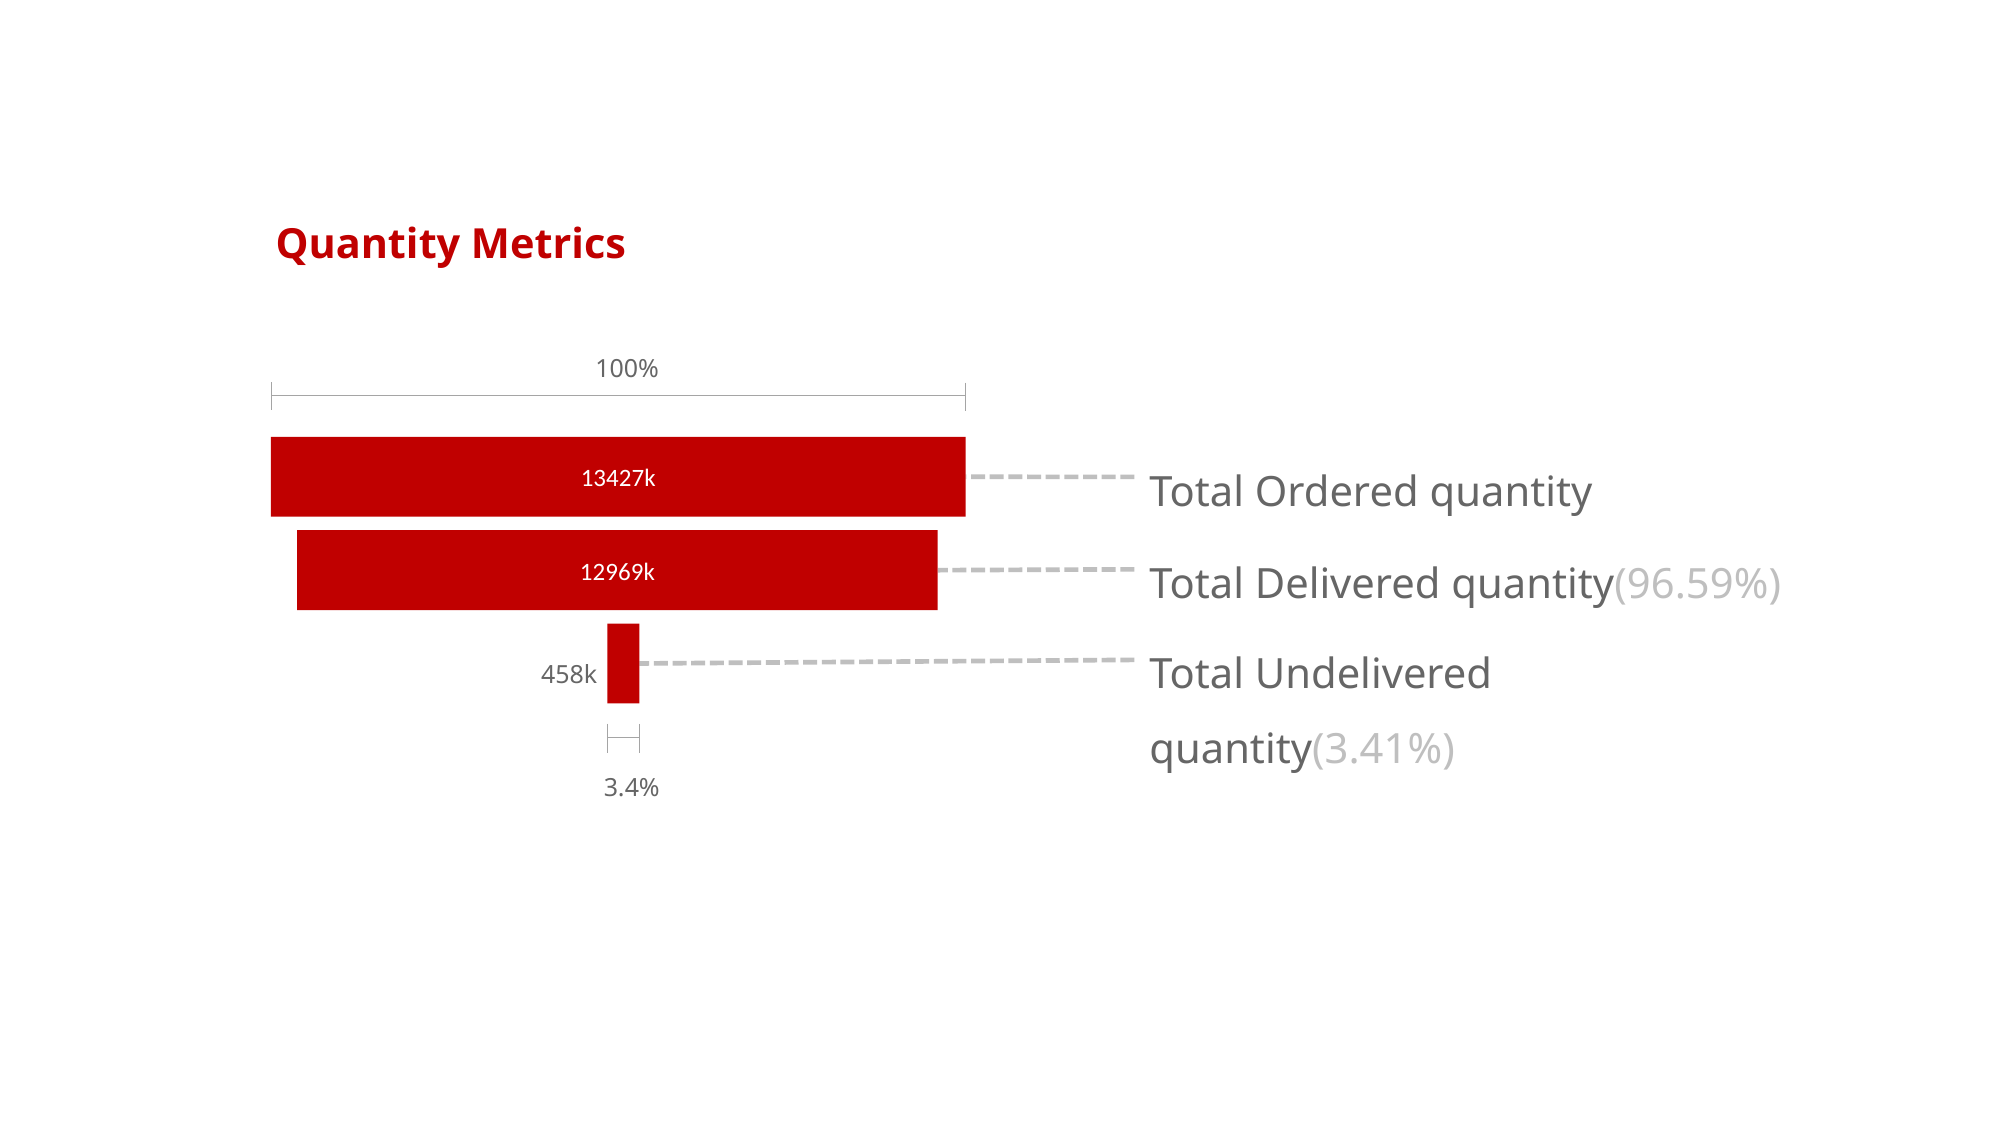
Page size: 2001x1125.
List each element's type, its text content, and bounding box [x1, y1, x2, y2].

text_box [606, 622, 640, 704]
text_box 13427k [270, 436, 967, 518]
text_box Quantity Metrics [260, 215, 704, 306]
text_box Total Ordered quantity [1134, 432, 1814, 523]
text_box 12969k [296, 529, 939, 611]
text_box Total Delivered quantity(96.59%) [1134, 524, 1814, 614]
text_box 458k [526, 636, 622, 695]
text_box Total Undelivered quantity(3.41%) [1134, 614, 1814, 705]
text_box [270, 382, 966, 411]
text_box 100% [580, 330, 676, 382]
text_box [639, 659, 1135, 664]
text_box 3.4% [588, 748, 684, 807]
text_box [607, 723, 640, 754]
